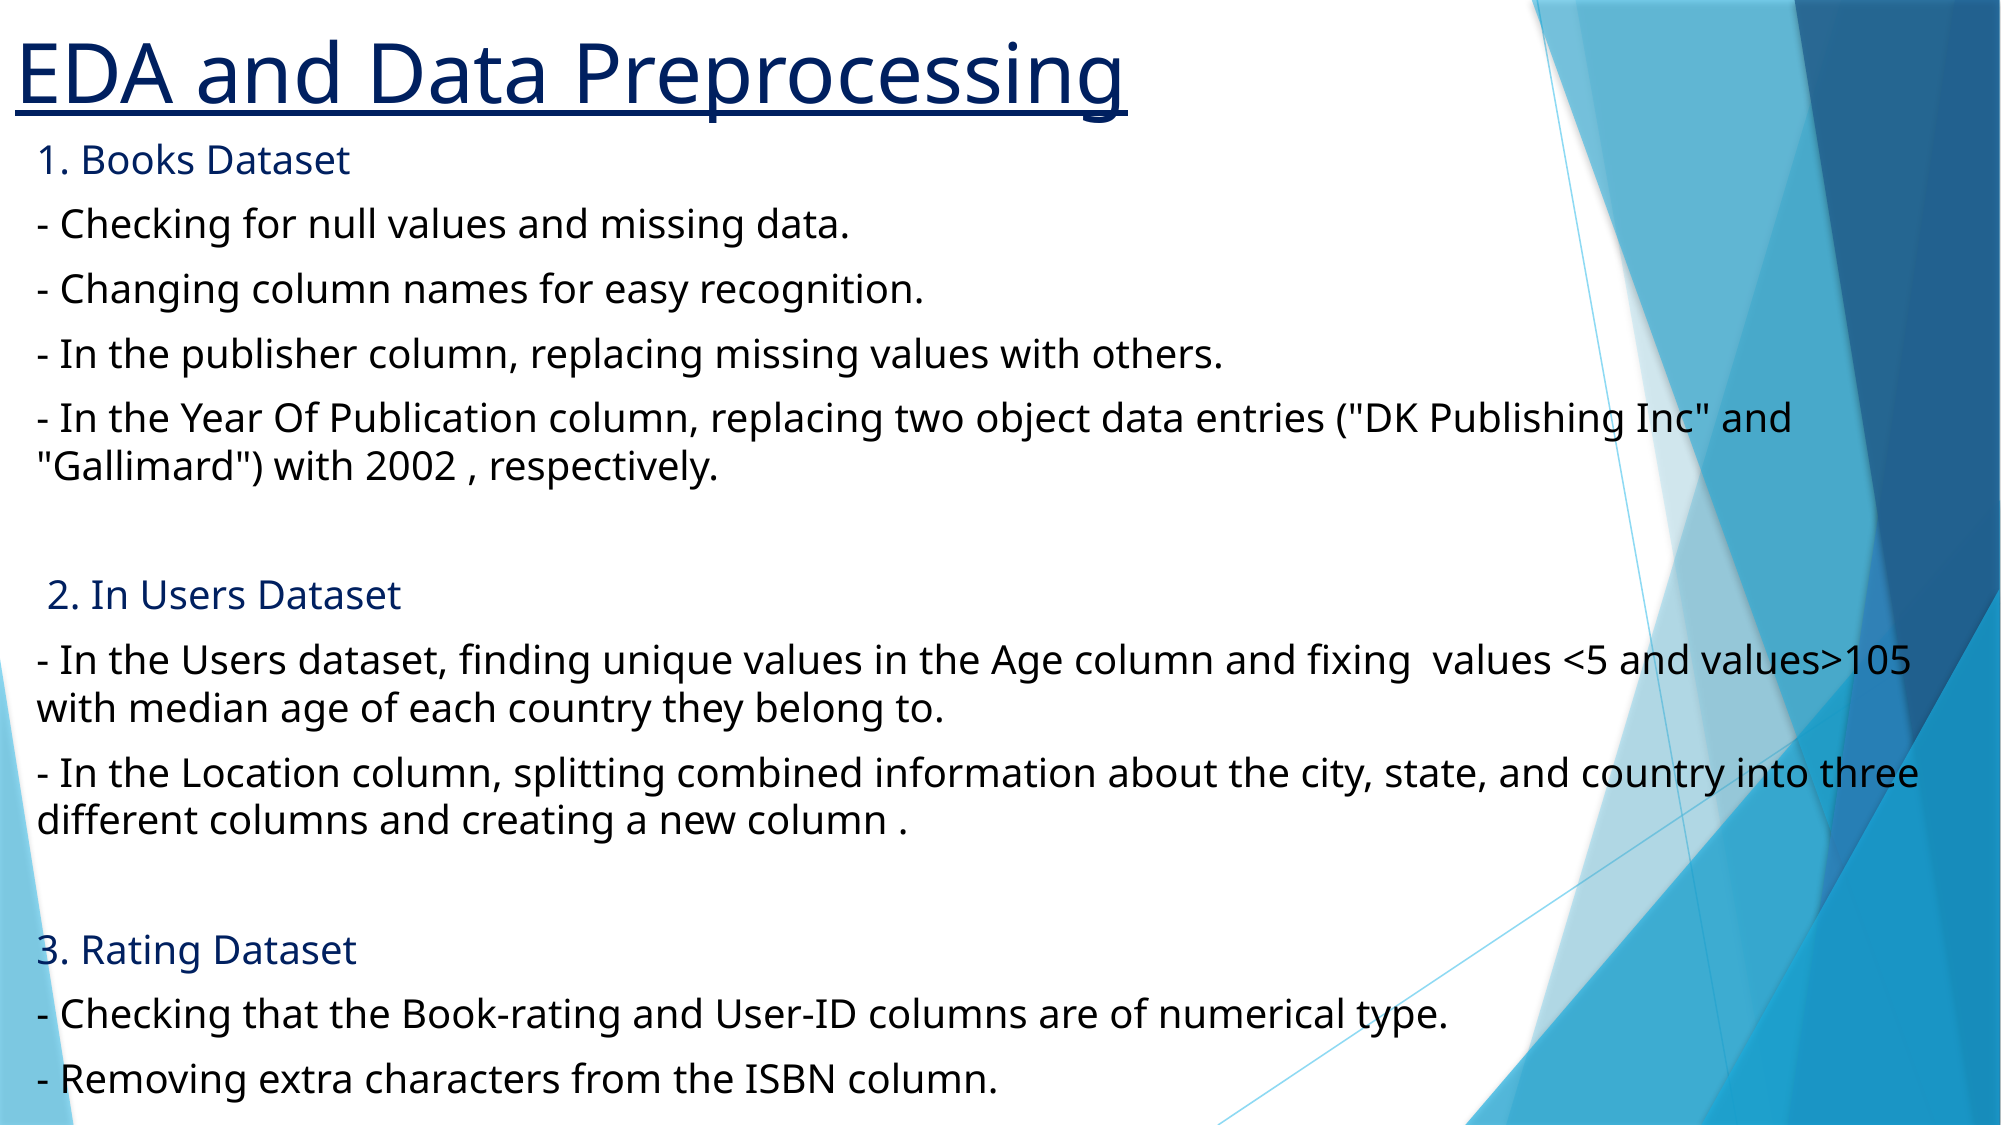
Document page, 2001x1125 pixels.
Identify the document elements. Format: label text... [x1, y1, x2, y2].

title EDA and Data Preprocessing [0, 12, 1983, 150]
list 1. Books Dataset - Checking for null values and missing data. - Changing column names for easy recognition. - In the publisher column, replacing missing values with others. - In the Year Of Publication column, replacing two object data entries ("DK Publishing Inc" and "Gallimard") with 2002 , respectively. 2. In Users Dataset - In the Users dataset, finding unique values in the Age column and fixing values <5 and values>105 with median age of each country they belong to. - In the Location column, splitting combined information about the city, state, and country into three different columns and creating a new column . 3. Rating Dataset - Checking that the Book-rating and User-ID columns are of numerical type. - Removing extra characters from the ISBN column. [21, 126, 1983, 1113]
